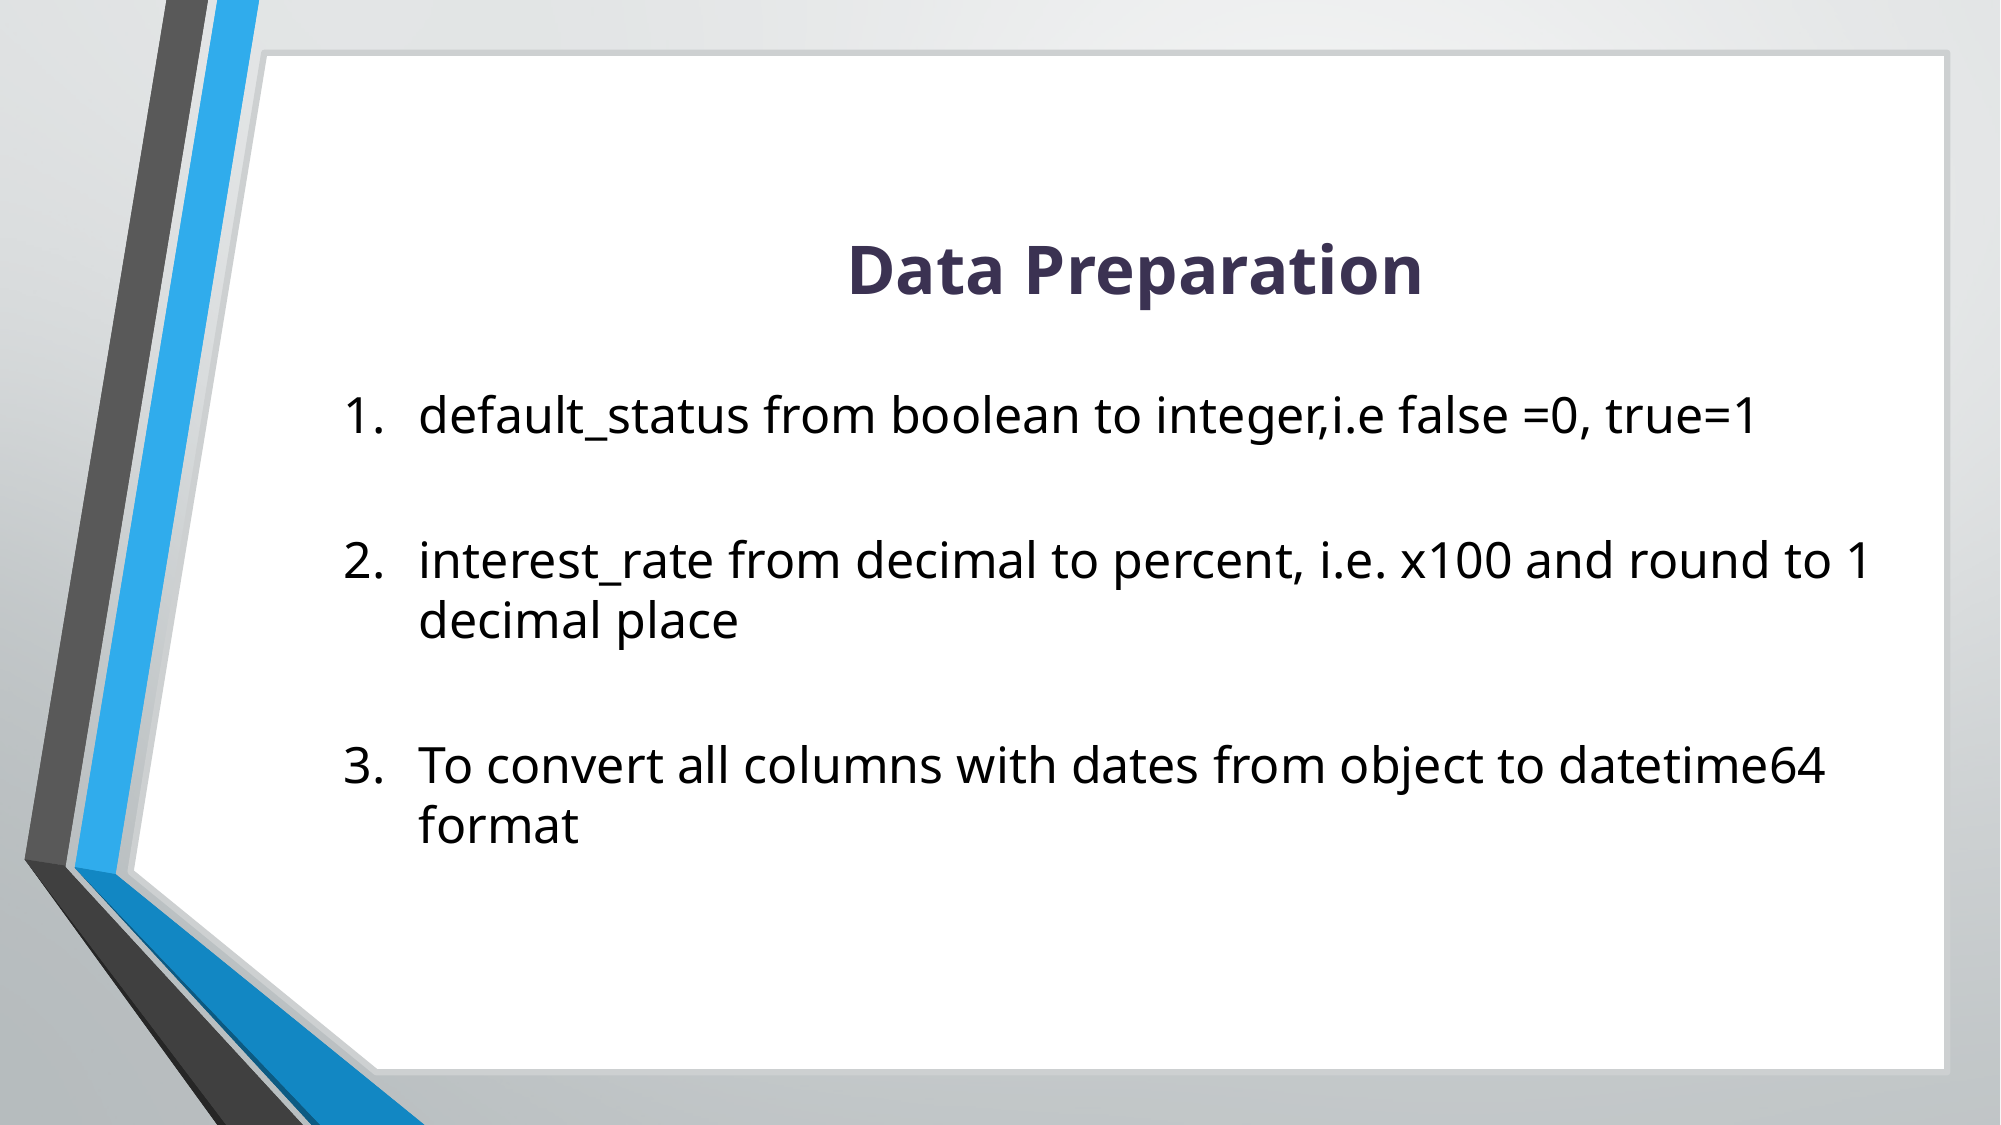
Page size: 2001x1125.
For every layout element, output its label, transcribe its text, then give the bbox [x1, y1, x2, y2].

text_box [24, 0, 425, 1125]
text_box [425, 51, 1949, 1074]
text_box default_status from boolean to integer,i.e false =0, true=1 interest_rate from decimal to percent, i.e. x100 and round to 1 decimal place To convert all columns with dates from object to datetime64 format [425, 383, 1890, 795]
text_box Data Preparation [657, 226, 1614, 331]
